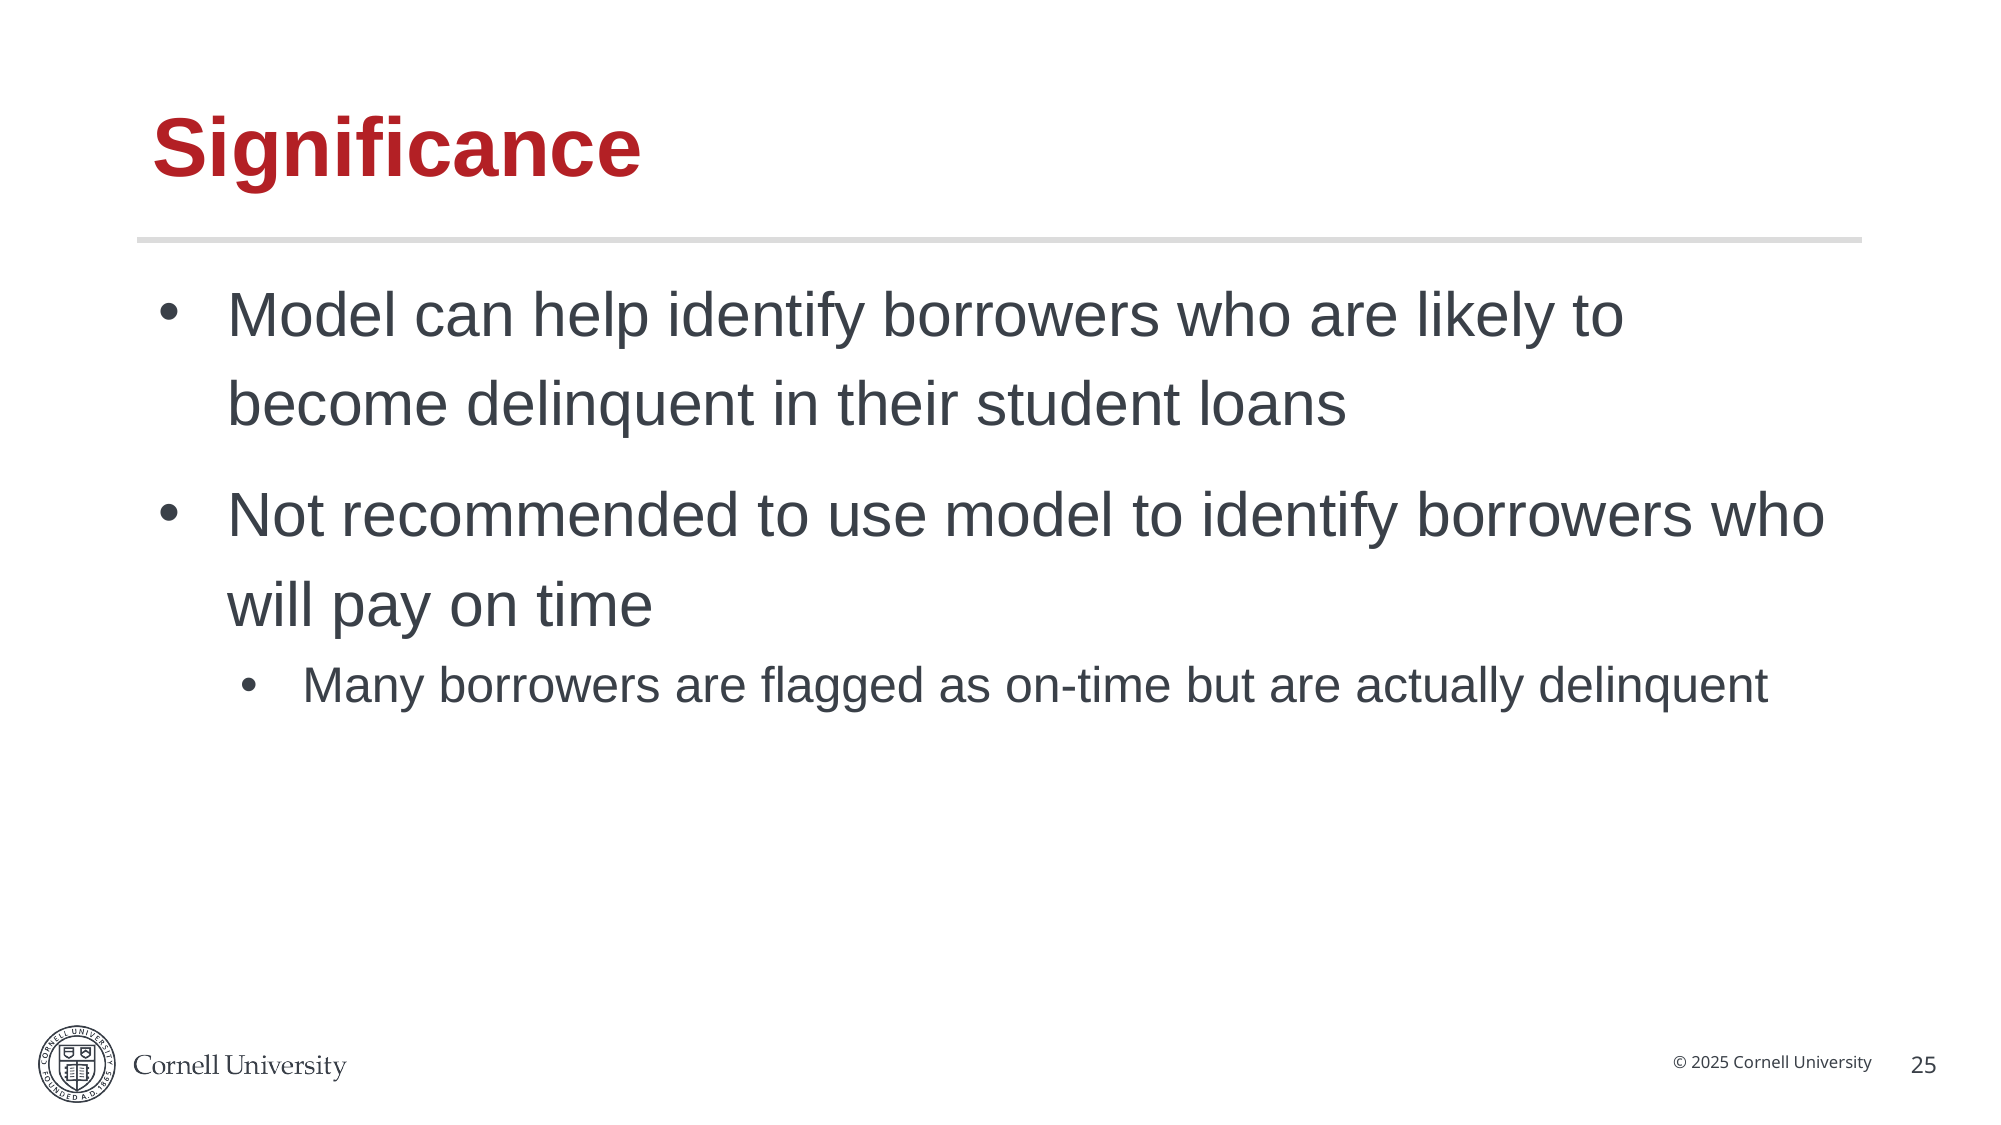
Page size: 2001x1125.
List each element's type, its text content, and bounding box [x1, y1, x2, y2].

title Significance [137, 59, 1863, 240]
picture [38, 1025, 347, 1103]
list Model can help identify borrowers who are likely to become delinquent in their student loans Not recommended to use model to identify borrowers who will pay on time Many borrowers are flagged as on-time but are actually delinquent [137, 251, 1863, 993]
